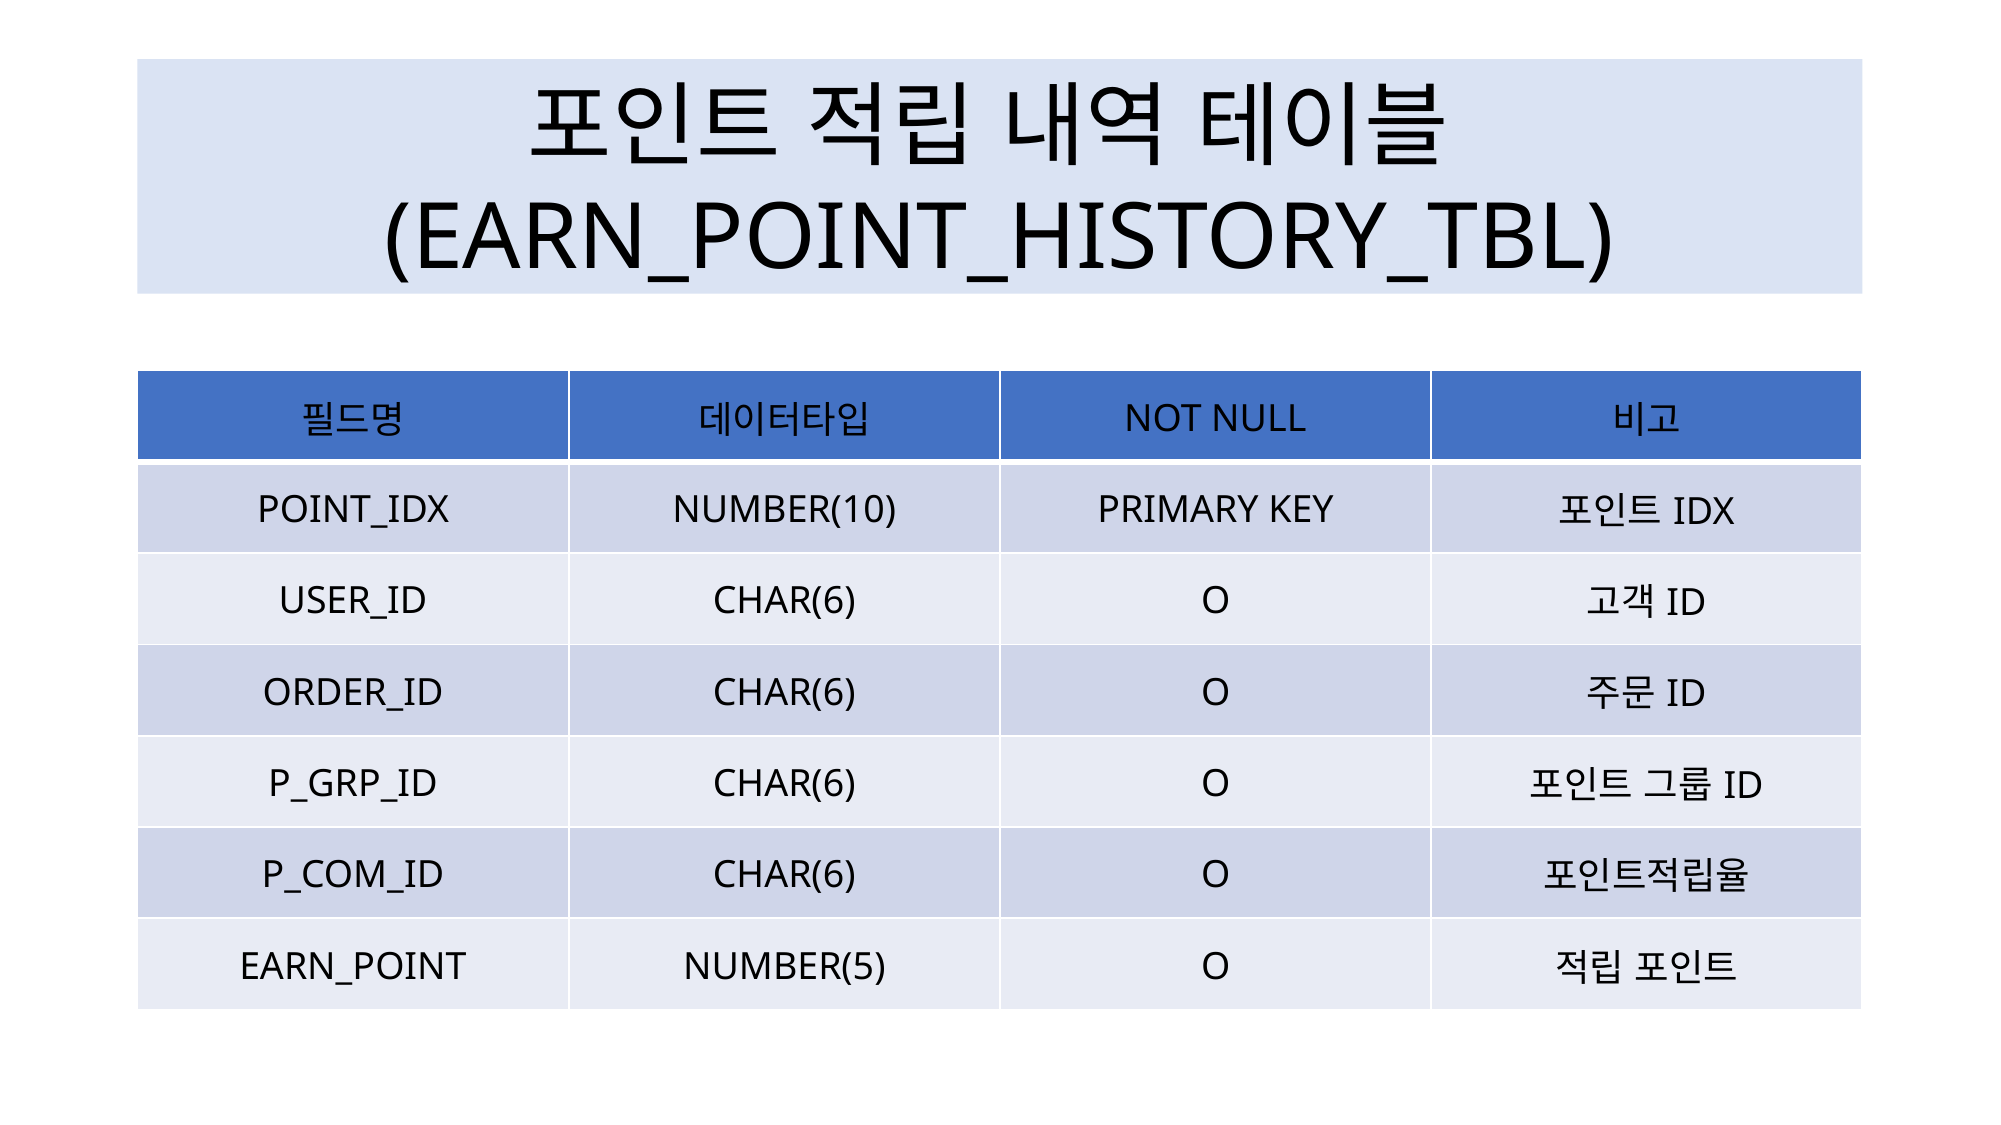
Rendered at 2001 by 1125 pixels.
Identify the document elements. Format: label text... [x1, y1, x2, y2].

table_header NOT NULL [1001, 371, 1430, 459]
table_cell P_GRP_ID [138, 737, 568, 826]
table_cell 주문ID [1432, 645, 1861, 735]
table_cell NUMBER(10) [570, 465, 999, 552]
table_cell POINT_IDX [138, 465, 568, 552]
table_cell 포인트 그룹ID [1432, 737, 1861, 826]
table_cell O [1001, 737, 1430, 826]
table_cell USER_ID [138, 554, 568, 644]
table_cell P_COM_ID [138, 828, 568, 917]
text_box 포인트 적립 내역 테이블(EARN_POINT_HISTORY_TBL) [137, 59, 1863, 294]
table_cell CHAR(6) [570, 554, 999, 644]
table_cell PRIMARY KEY [1001, 465, 1430, 552]
table_cell CHAR(6) [570, 737, 999, 826]
table_cell O [1001, 645, 1430, 735]
table_cell ORDER_ID [138, 645, 568, 735]
table_cell 고객ID [1432, 554, 1861, 644]
table_cell CHAR(6) [570, 645, 999, 735]
table_cell 포인트적립율 [1432, 828, 1861, 917]
table_cell 적립 포인트 [1432, 919, 1861, 1009]
table_cell EARN_POINT [138, 919, 568, 1009]
table_header 필드명 [138, 371, 568, 459]
table_cell O [1001, 554, 1430, 644]
table_header 데이터타입 [570, 371, 999, 459]
table_cell CHAR(6) [570, 828, 999, 917]
table_cell O [1001, 828, 1430, 917]
table_header 비고 [1432, 371, 1861, 459]
table_cell 포인트IDX [1432, 465, 1861, 552]
table_cell O [1001, 919, 1430, 1009]
table_cell NUMBER(5) [570, 919, 999, 1009]
